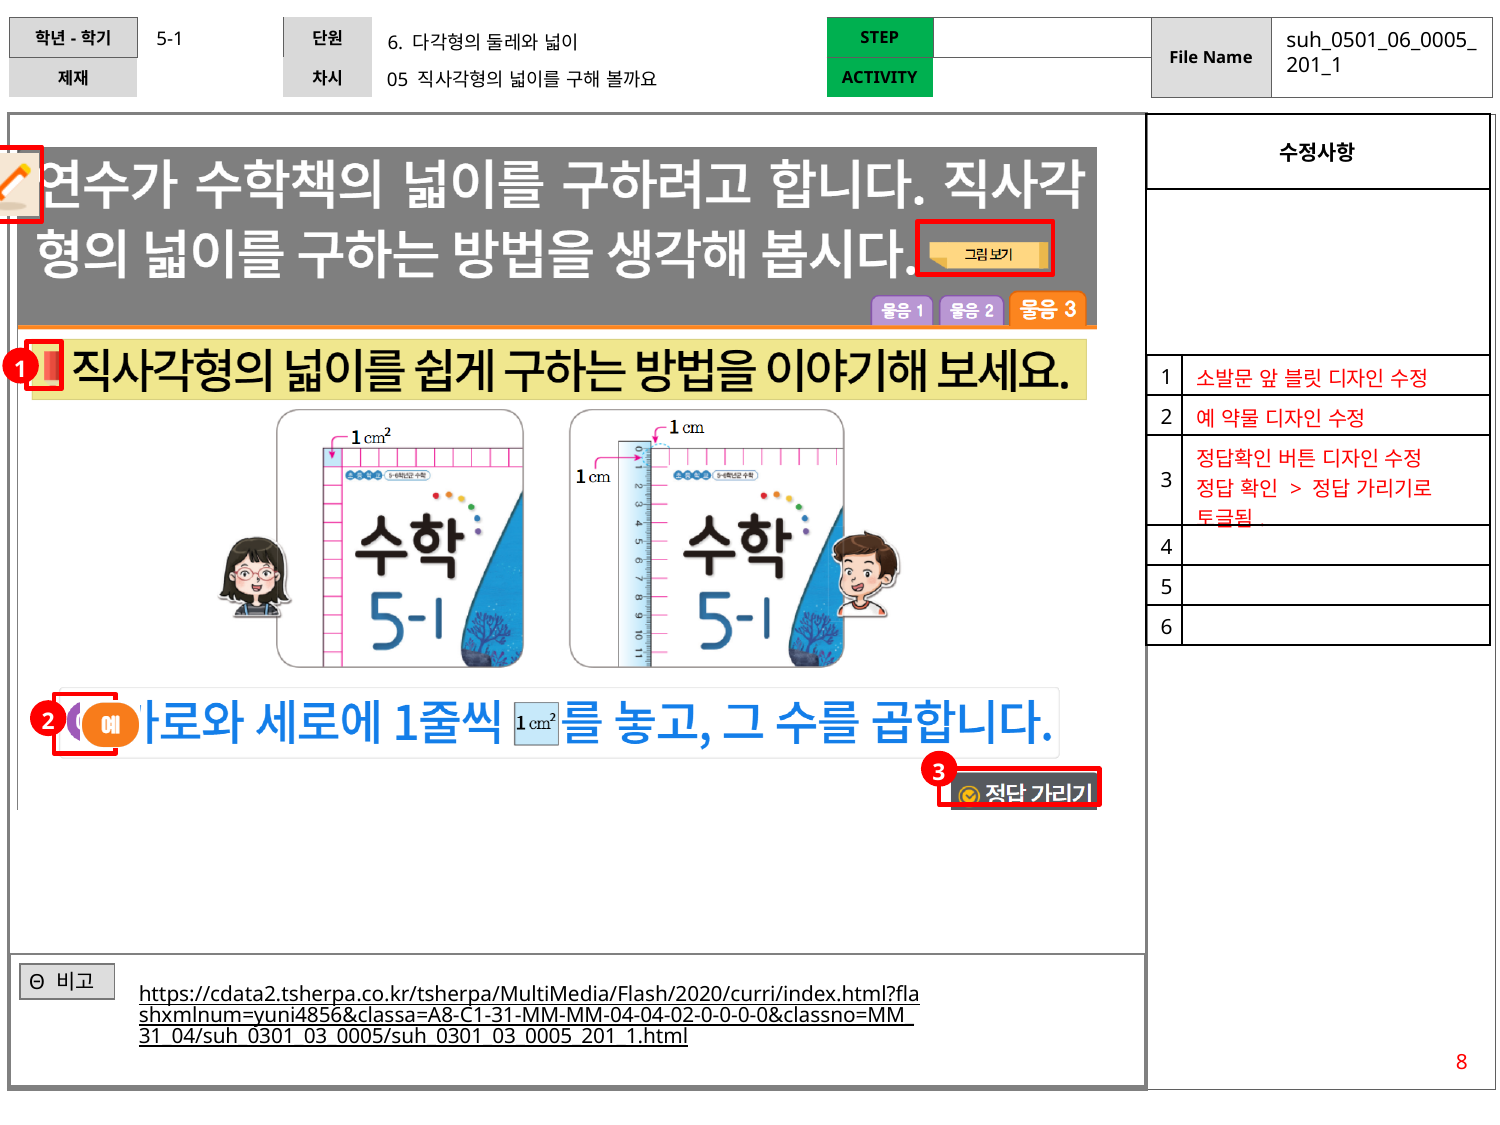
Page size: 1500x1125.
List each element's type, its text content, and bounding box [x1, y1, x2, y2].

text_box [0, 145, 18, 152]
table_cell [1183, 606, 1489, 644]
table_cell 6 [1147, 606, 1181, 644]
table_cell [1183, 566, 1489, 604]
table_cell [1183, 526, 1489, 564]
text_box 5-1 [141, 18, 284, 55]
table_cell 2 [1147, 396, 1181, 434]
text_box https://cdata2.tsherpa.co.kr/tsherpa/MultiMedia/Flash/2020/curri/index.html?flashxmlnum=yuni4856&classa=A8-C1-31-MM-MM-04-04-02-0-0-0-0&classno=MM_31_04/suh_0301_03_0005/suh_0301_03_0005_201_1.html [123, 973, 939, 1042]
table_cell 예 약물 디자인 수정 [1183, 396, 1489, 434]
table_cell 5 [1147, 566, 1181, 604]
text_box 05 직사각형의 넓이를 구해 볼까요 [372, 60, 821, 96]
table_cell 소발문 앞 블릿 디자인 수정 [1183, 356, 1489, 394]
text_box suh_0501_06_0005_201_1 [1271, 18, 1500, 84]
text_box 6. 다각형의 둘레와 넓이 [372, 23, 828, 48]
table_cell 1 [1147, 356, 1181, 394]
table_cell [1147, 190, 1489, 354]
text_box 1 [4, 347, 12, 384]
table_cell 4 [1147, 526, 1181, 564]
table_header 수정사항 [1147, 115, 1489, 188]
table_cell 3 [1147, 436, 1181, 524]
picture [0, 147, 1097, 811]
table_cell 정답확인 버튼 디자인 수정 정답 확인 > 정답 가리기로 토글됨. [1183, 436, 1489, 524]
